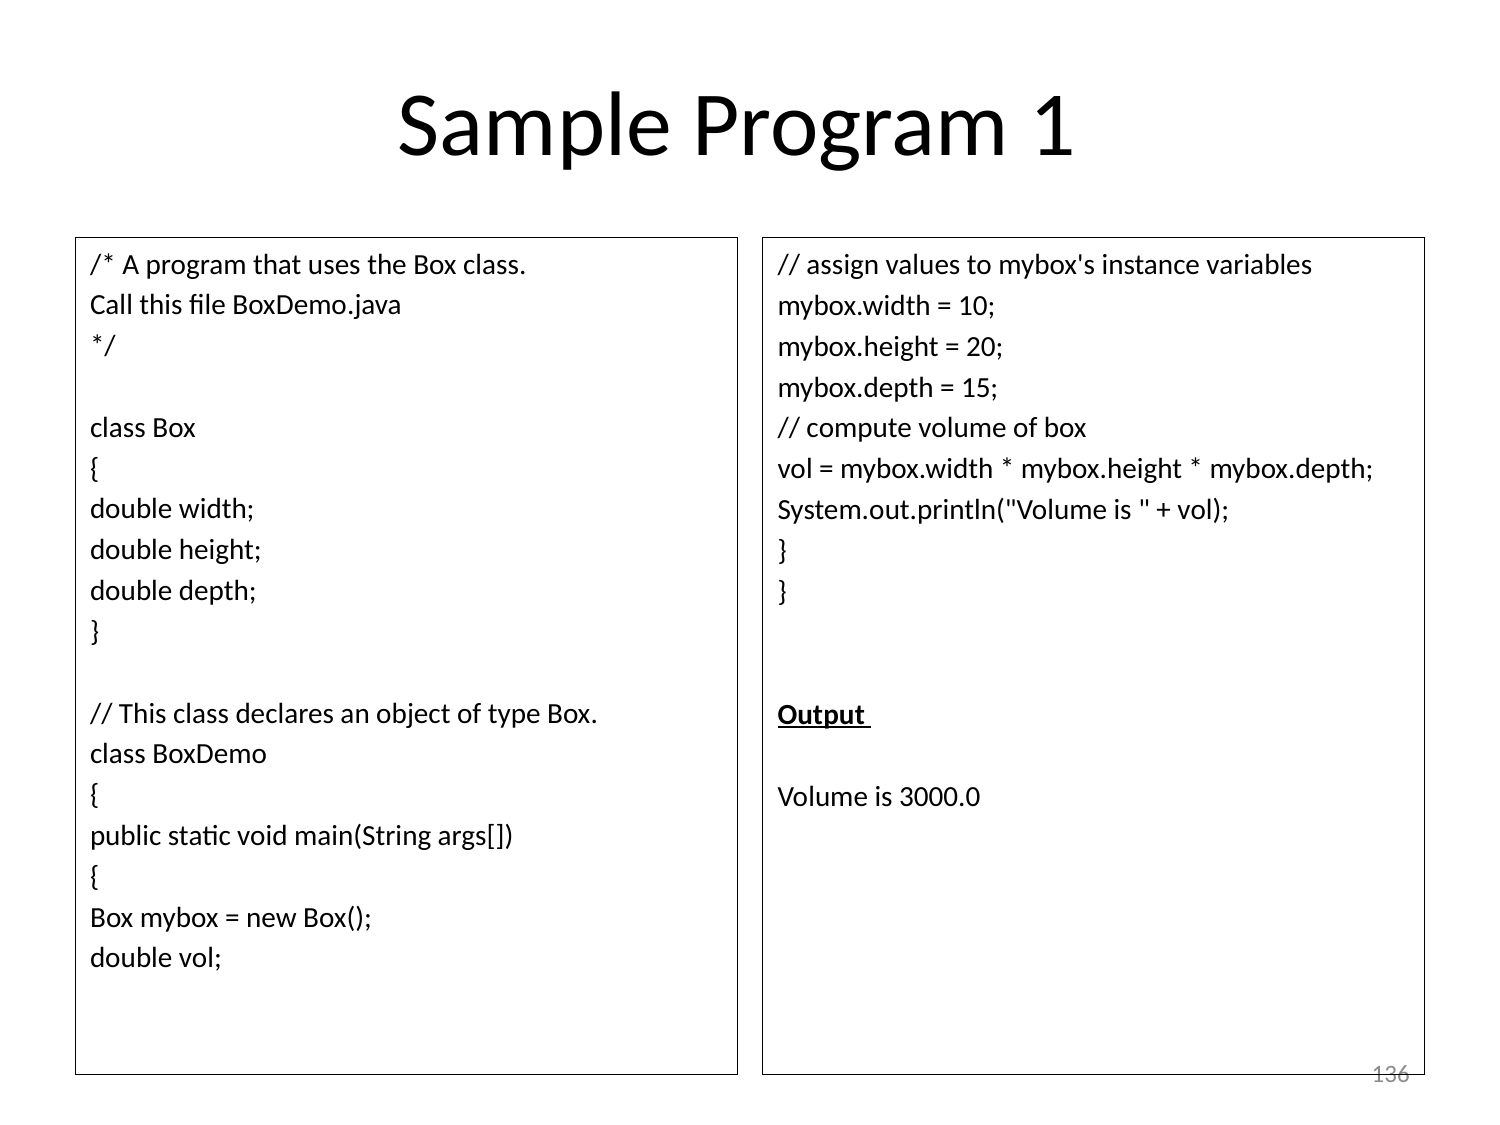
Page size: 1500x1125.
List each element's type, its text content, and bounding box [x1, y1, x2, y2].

title Sample Program 1 [62, 24, 1413, 213]
list // assign values to mybox's instance variables mybox.width = 10; mybox.height = 20; mybox.depth = 15; // compute volume of box vol = mybox.width * mybox.height * mybox.depth; System.out.println("Volume is " + vol); } } Output Volume is 3000.0 [762, 237, 1425, 1075]
slide_number 136 [1074, 1042, 1425, 1103]
list /* A program that uses the Box class. Call this file BoxDemo.java */ class Box { double width; double height; double depth; } // This class declares an object of type Box. class BoxDemo { public static void main(String args[]) { Box mybox = new Box(); double vol; [75, 237, 738, 1075]
